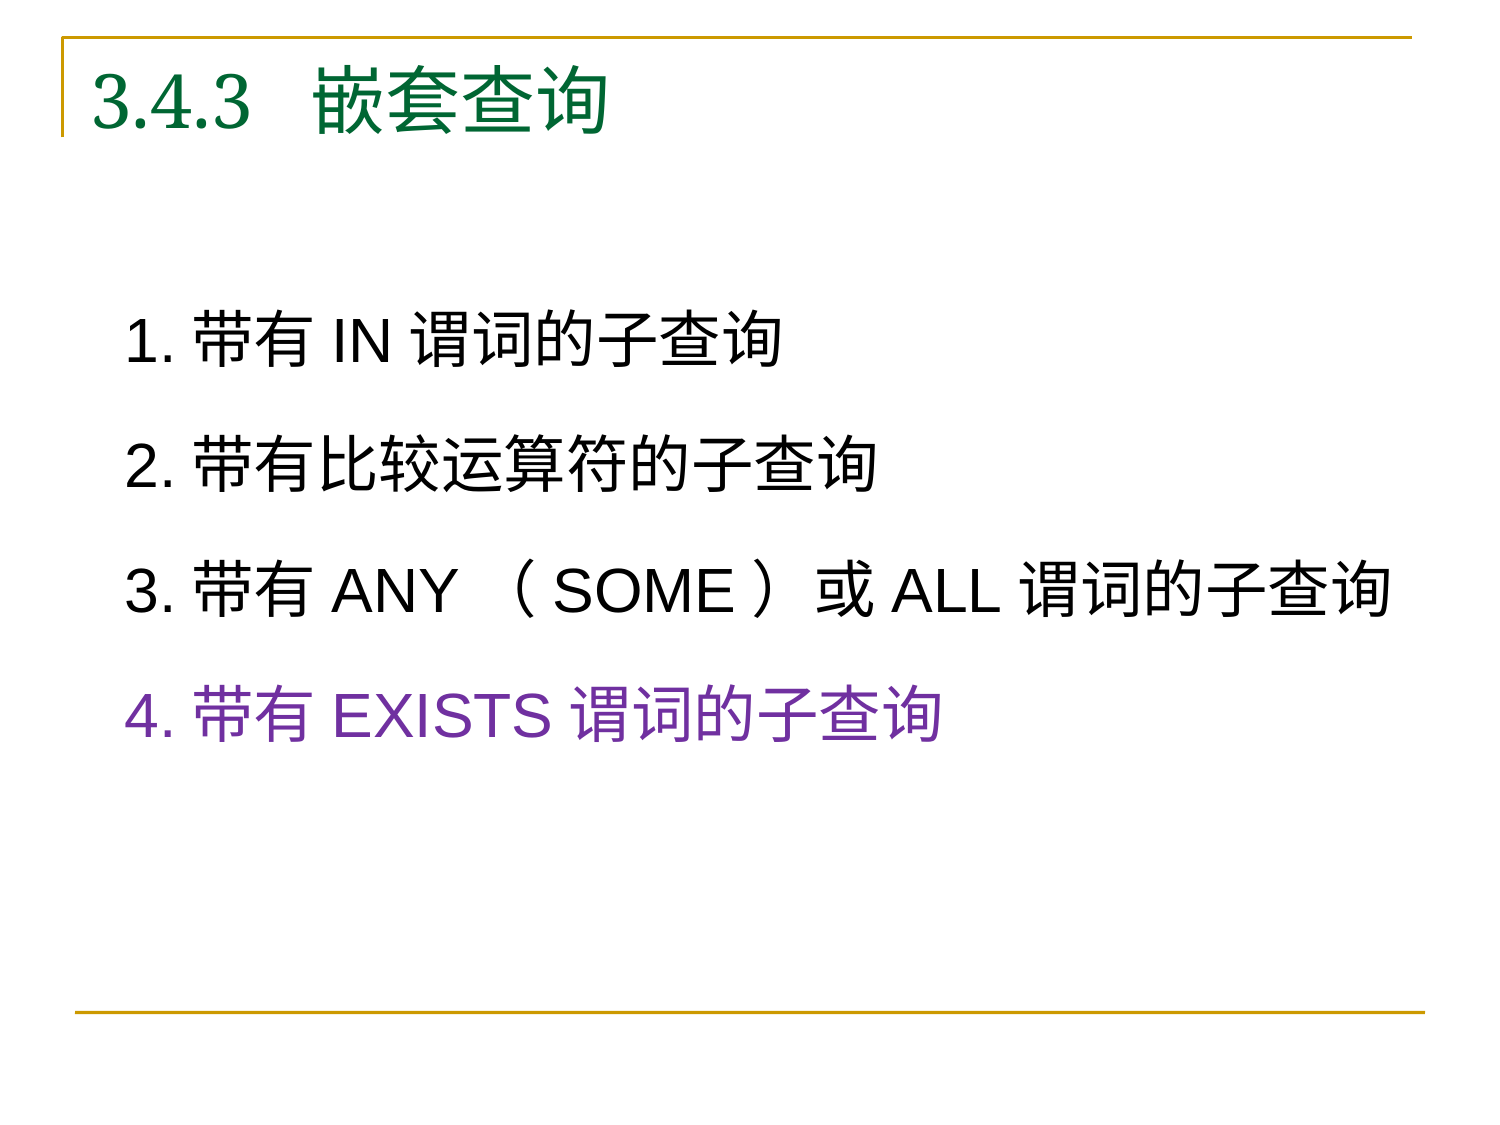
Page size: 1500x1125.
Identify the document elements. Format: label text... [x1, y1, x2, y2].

list 1.带有IN谓词的子查询 2.带有比较运算符的子查询 3.带有ANY（SOME）或ALL谓词的子查询 4.带有EXISTS谓词的子查询 [74, 254, 1426, 1052]
title 3.4.3 嵌套查询 [74, 45, 1426, 233]
